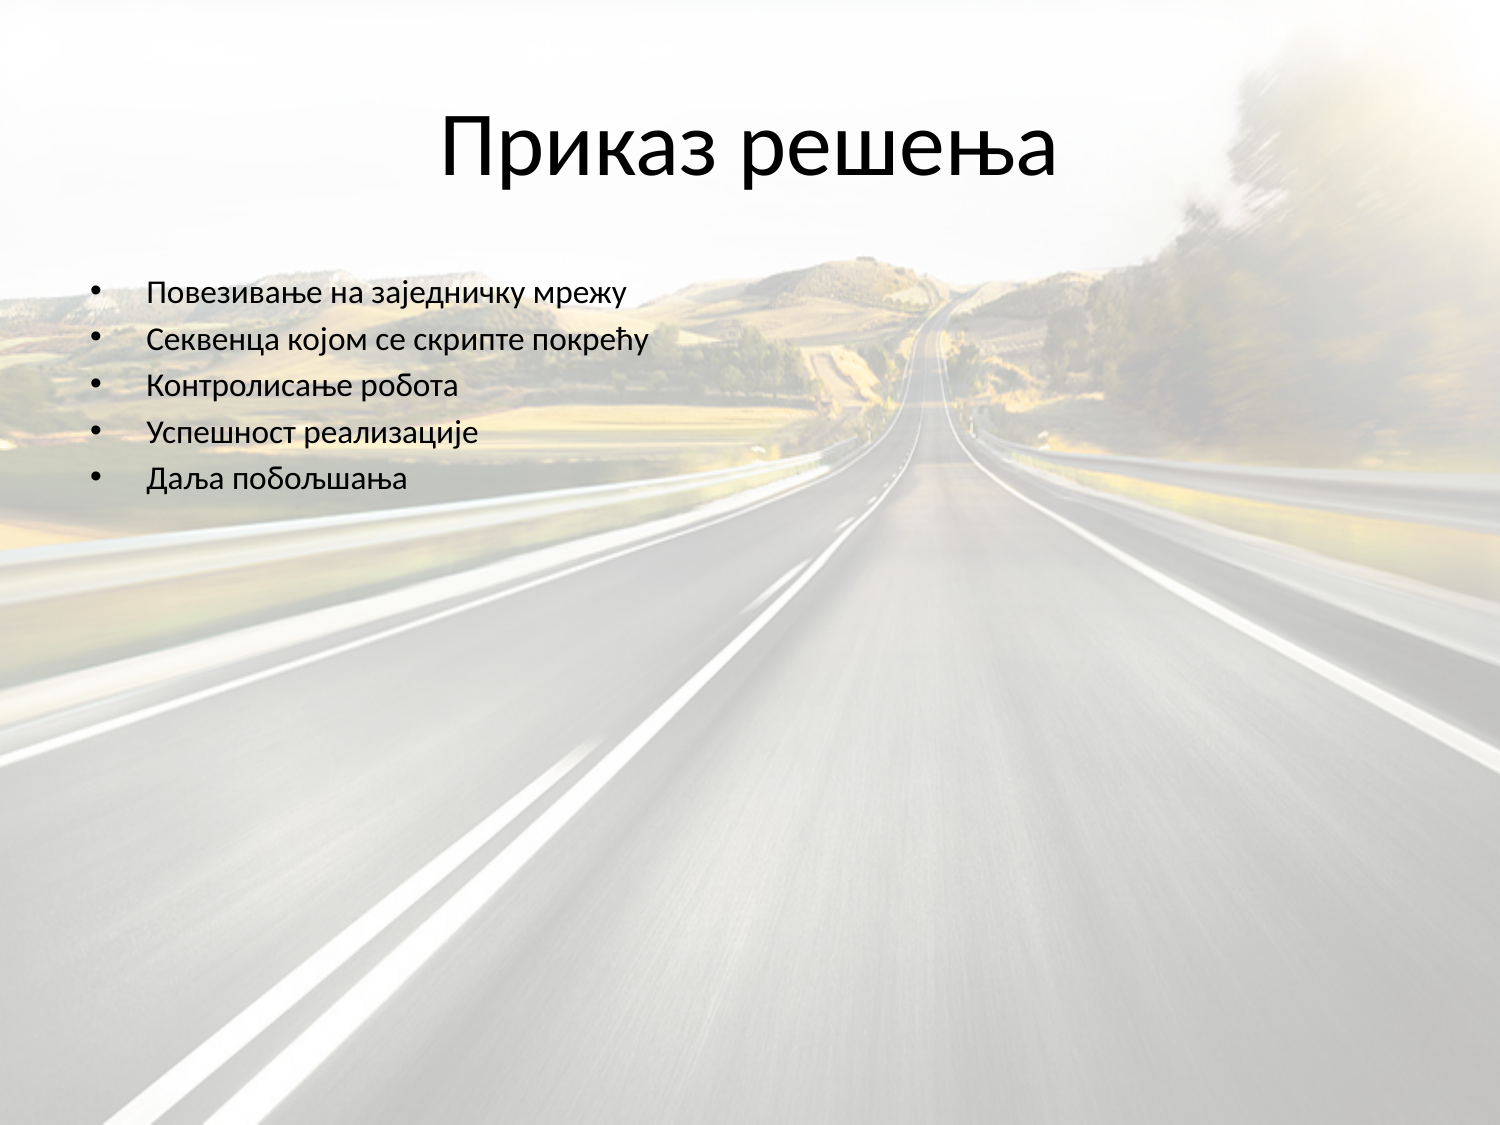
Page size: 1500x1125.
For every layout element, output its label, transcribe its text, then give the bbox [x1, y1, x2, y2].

list Повезивање на заједничку мрежу Секвенца којом се скрипте покрећу Контролисање робота Успешност реализације Даља побољшања [75, 262, 1425, 1005]
title Приказ решења [75, 45, 1425, 233]
